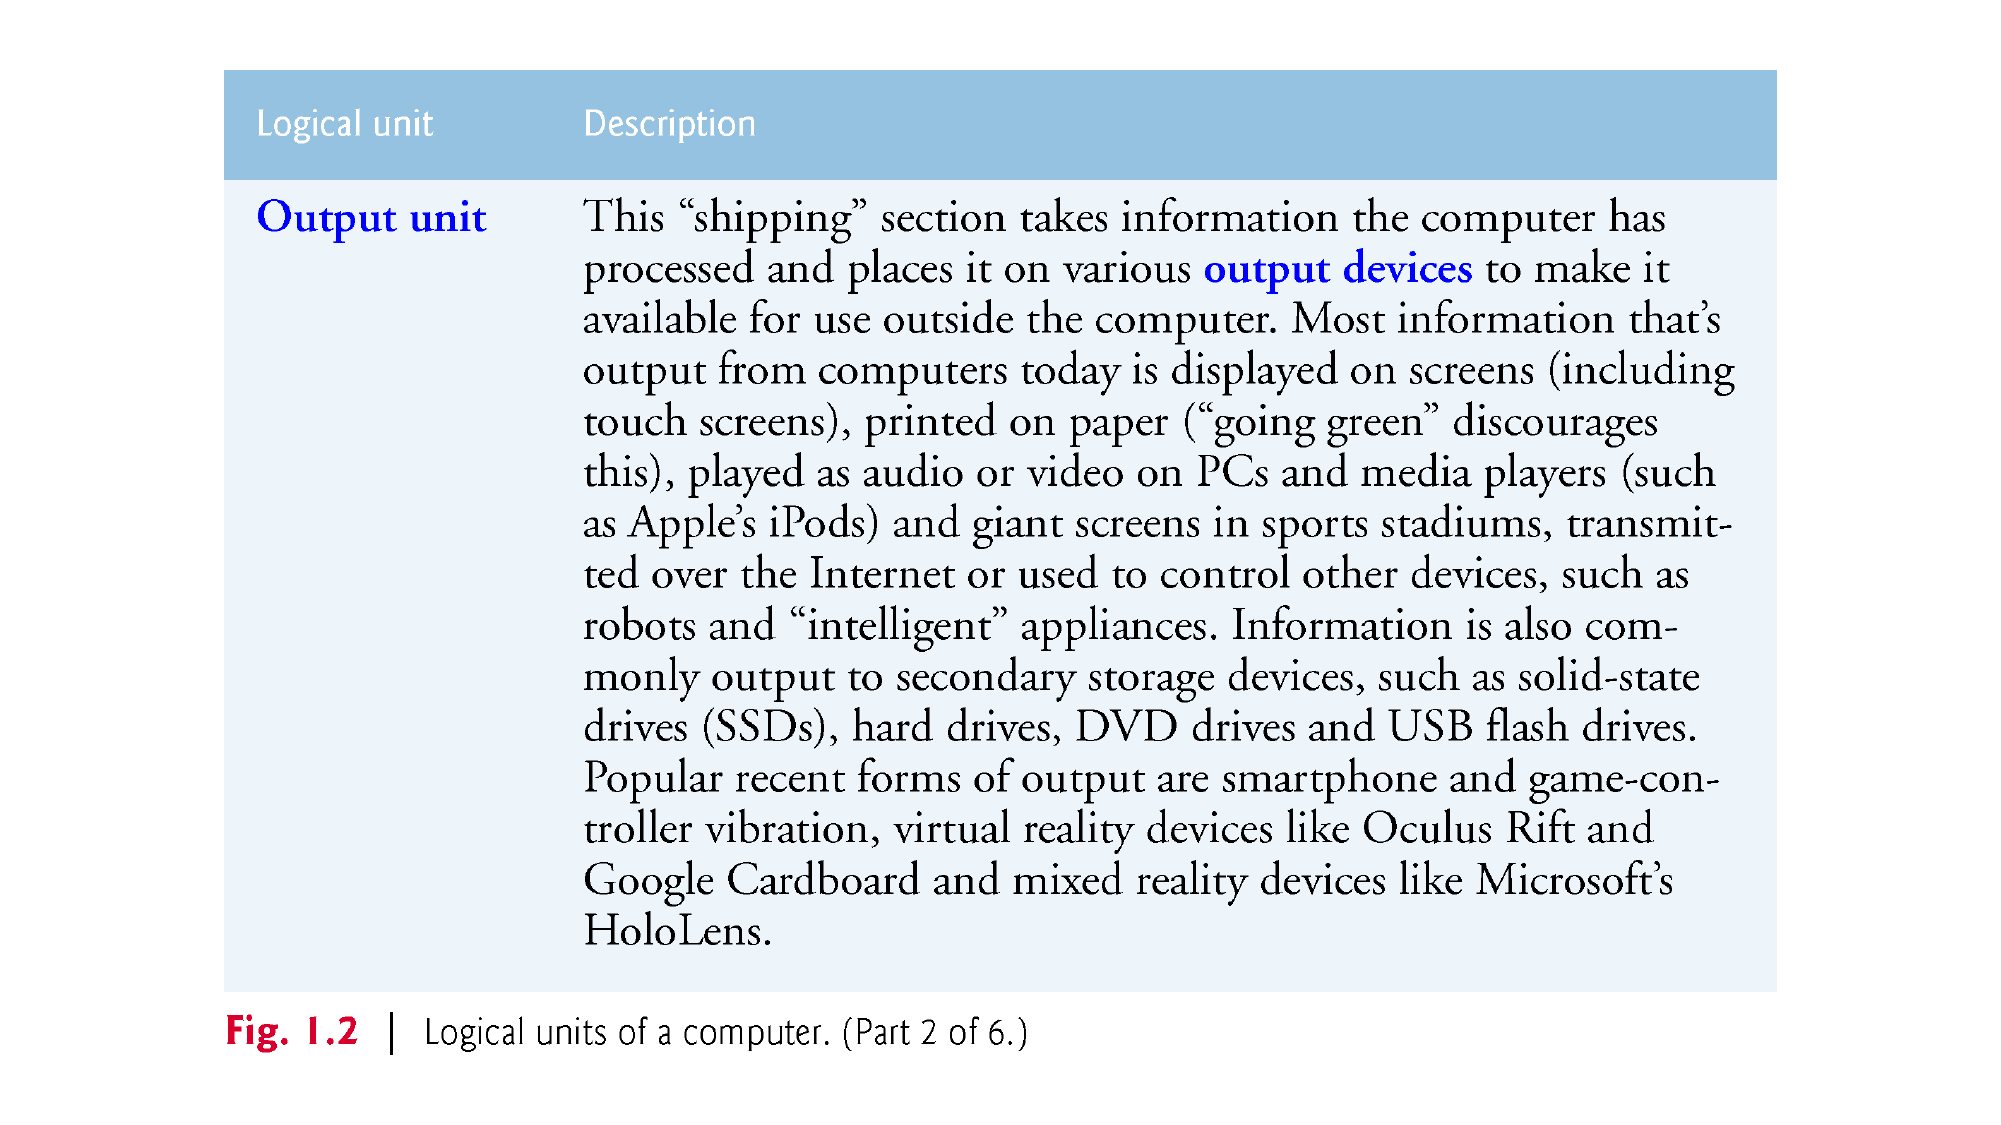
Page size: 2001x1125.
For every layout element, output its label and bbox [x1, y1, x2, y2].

picture [153, 0, 1847, 1125]
